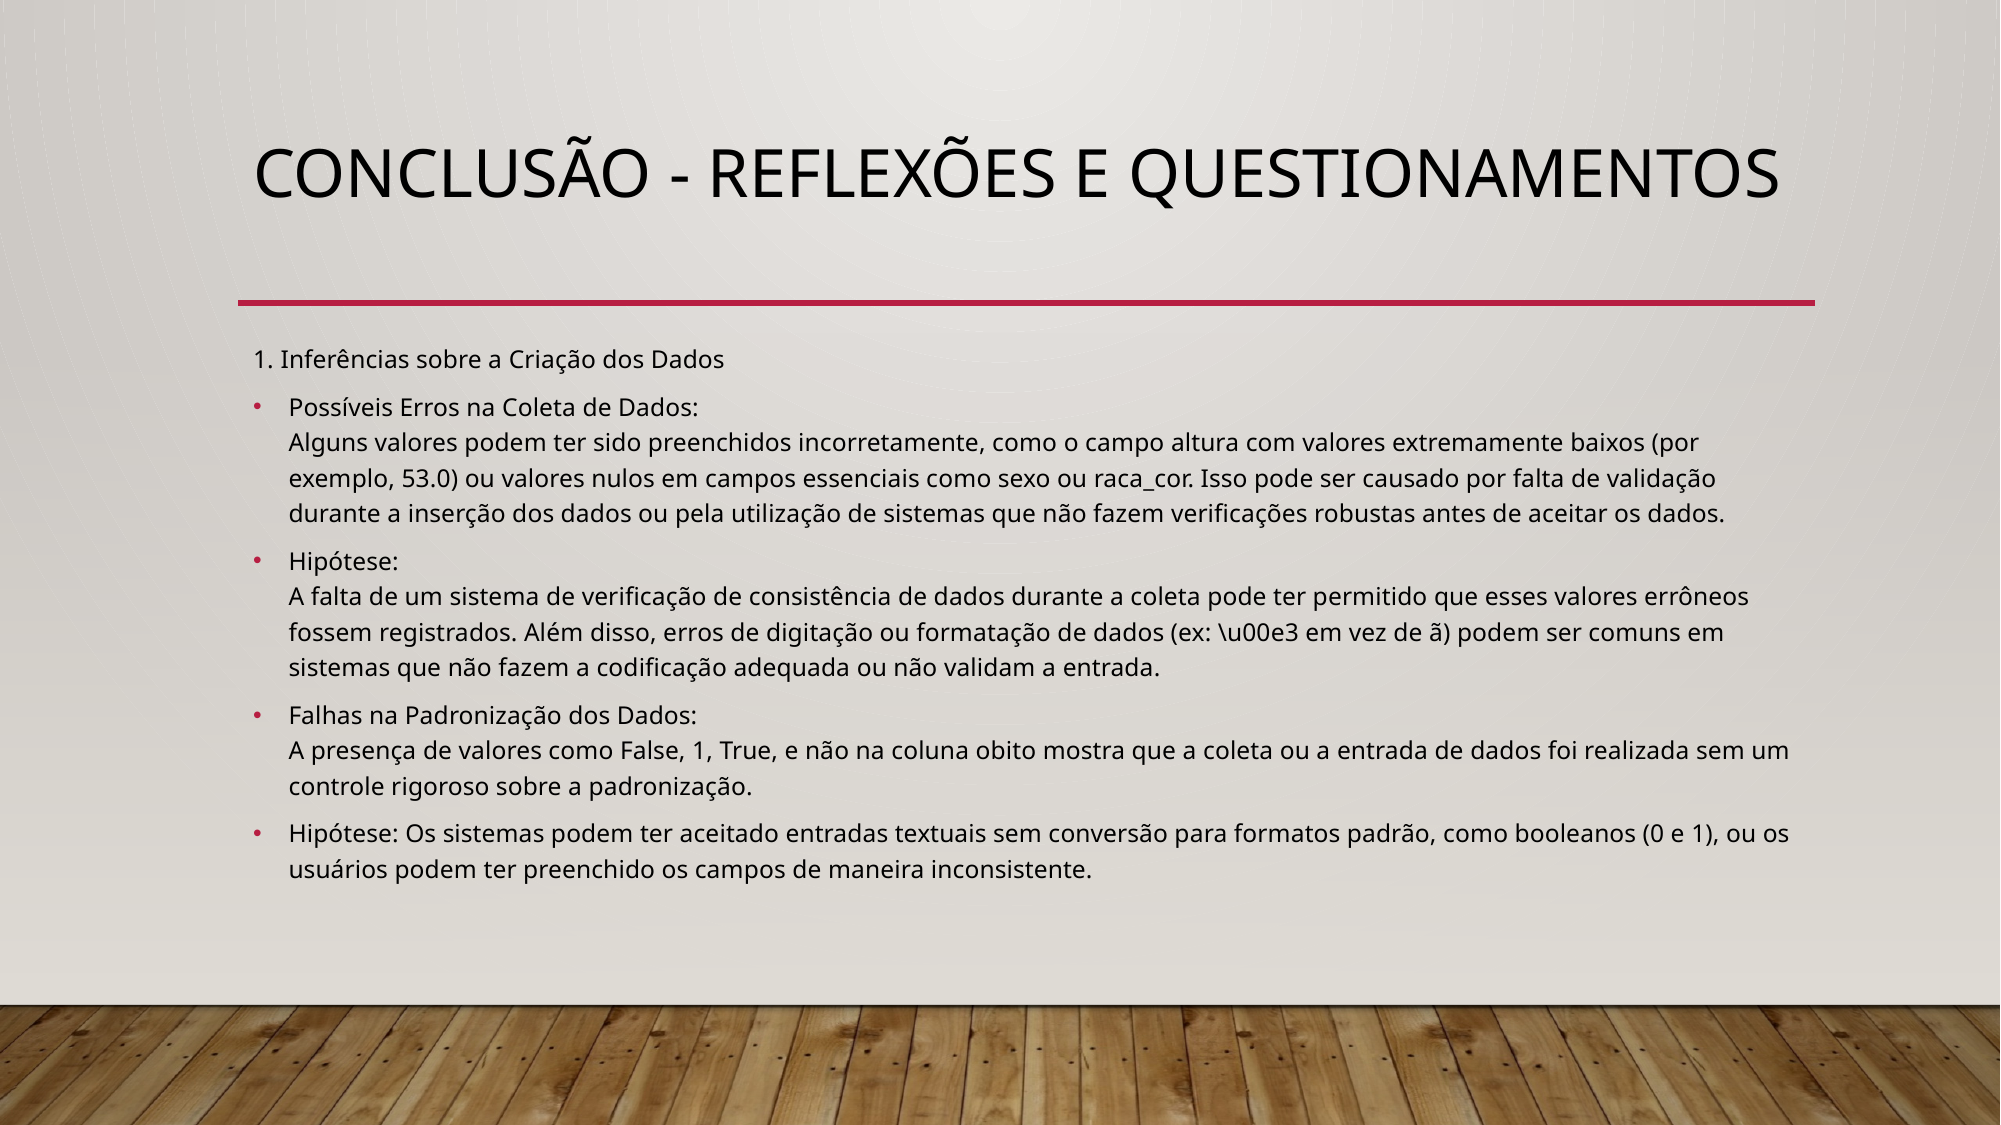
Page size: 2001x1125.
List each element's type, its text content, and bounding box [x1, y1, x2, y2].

picture [0, 1005, 2000, 1125]
list 1. Inferências sobre a Criação dos Dados Possíveis Erros na Coleta de Dados: Alguns valores podem ter sido preenchidos incorretamente, como o campo altura com valores extremamente baixos (por exemplo, 53.0) ou valores nulos em campos essenciais como sexo ou raca_cor. Isso pode ser causado por falta de validação durante a inserção dos dados ou pela utilização de sistemas que não fazem verificações robustas antes de aceitar os dados. Hipótese: A falta de um sistema de verificação de consistência de dados durante a coleta pode ter permitido que esses valores errôneos fossem registrados. Além disso, erros de digitação ou formatação de dados (ex: \u00e3 em vez de ã) podem ser comuns em sistemas que não fazem a codificação adequada ou não validam a entrada. Falhas na Padronização dos Dados: A presença de valores como False, 1, True, e não na coluna obito mostra que a coleta ou a entrada de dados foi realizada sem um controle rigoroso sobre a padronização. Hipótese: Os sistemas podem ter aceitado entradas textuais sem conversão para formatos padrão, como booleanos (0 e 1), ou os usuários podem ter preenchido os campos de maneira inconsistente. [238, 330, 1814, 897]
title Conclusão - Reflexões e Questionamentos [238, 131, 1814, 305]
